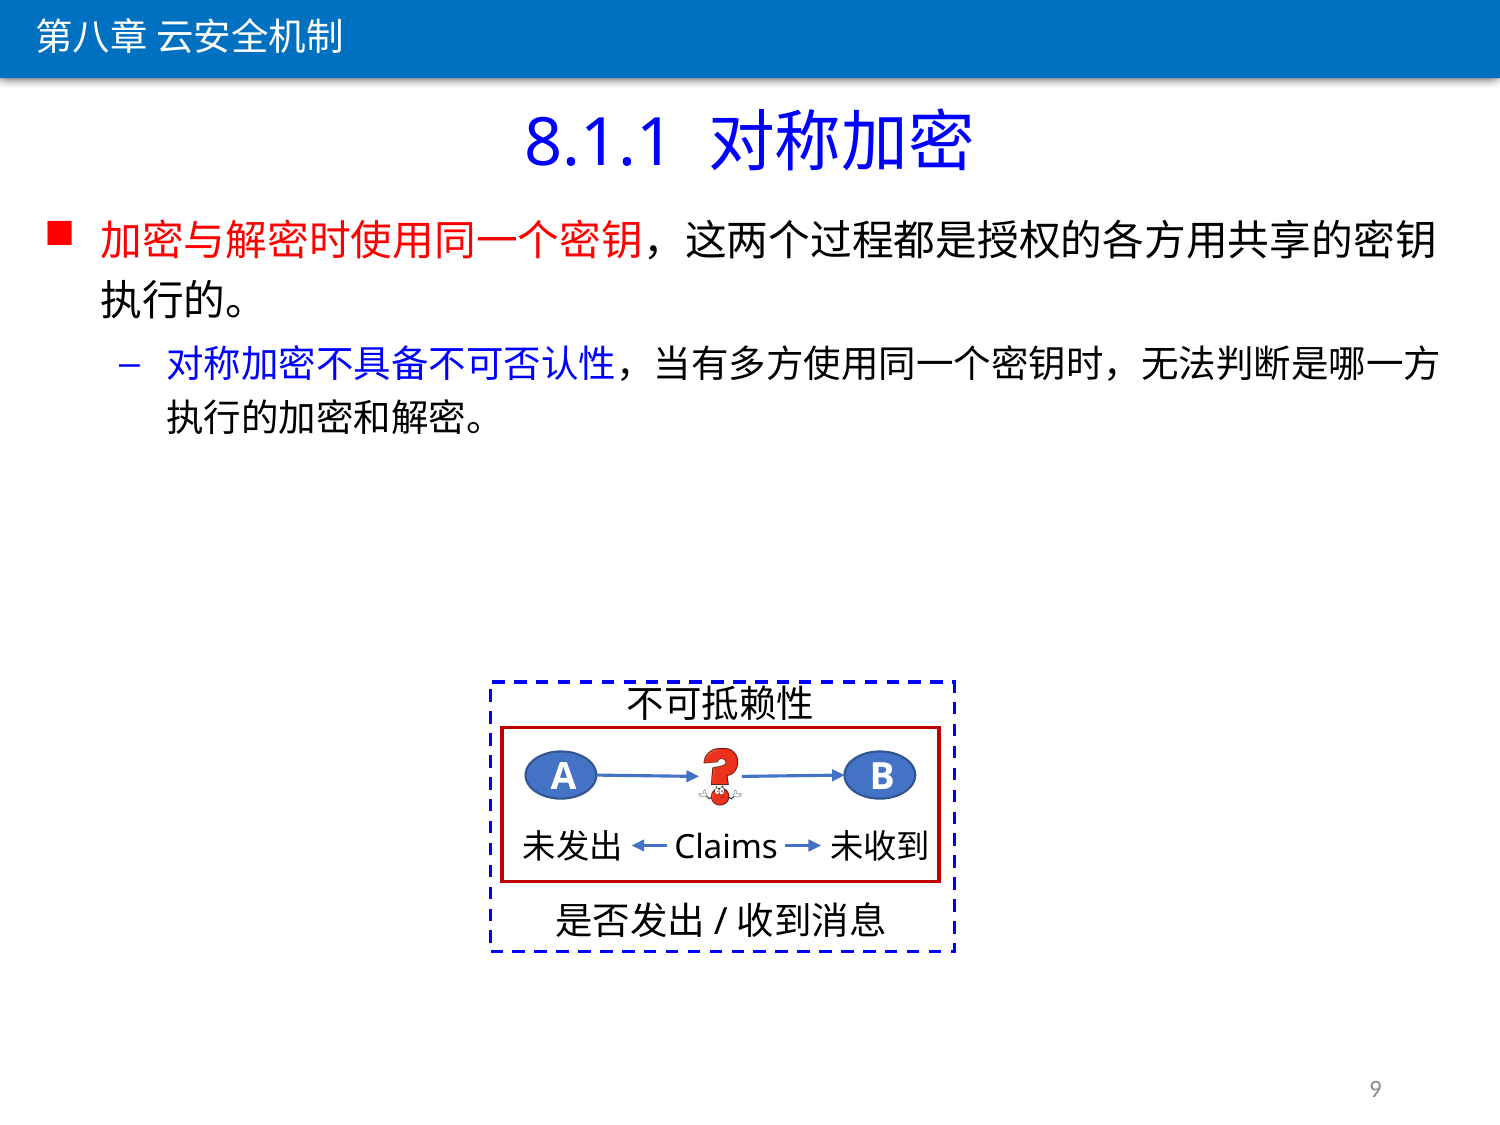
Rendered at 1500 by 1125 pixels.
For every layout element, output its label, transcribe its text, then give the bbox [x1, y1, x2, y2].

text_box [0, 0, 1500, 79]
text_box [489, 681, 955, 953]
text_box 第八章 云安全机制 [20, 5, 359, 66]
picture [698, 747, 743, 806]
text_box 不可抵赖性 [501, 672, 939, 682]
text_box 8.1.1 对称加密 [0, 91, 1500, 187]
slide_number 9 [1059, 1057, 1397, 1118]
text_box 加密与解密时使用同一个密钥，这两个过程都是授权的各方用共享的密钥执行的。 对称加密不具备不可否认性，当有多方使用同一个密钥时，无法判断是哪一方执行的加密和解密。 [29, 196, 1459, 447]
